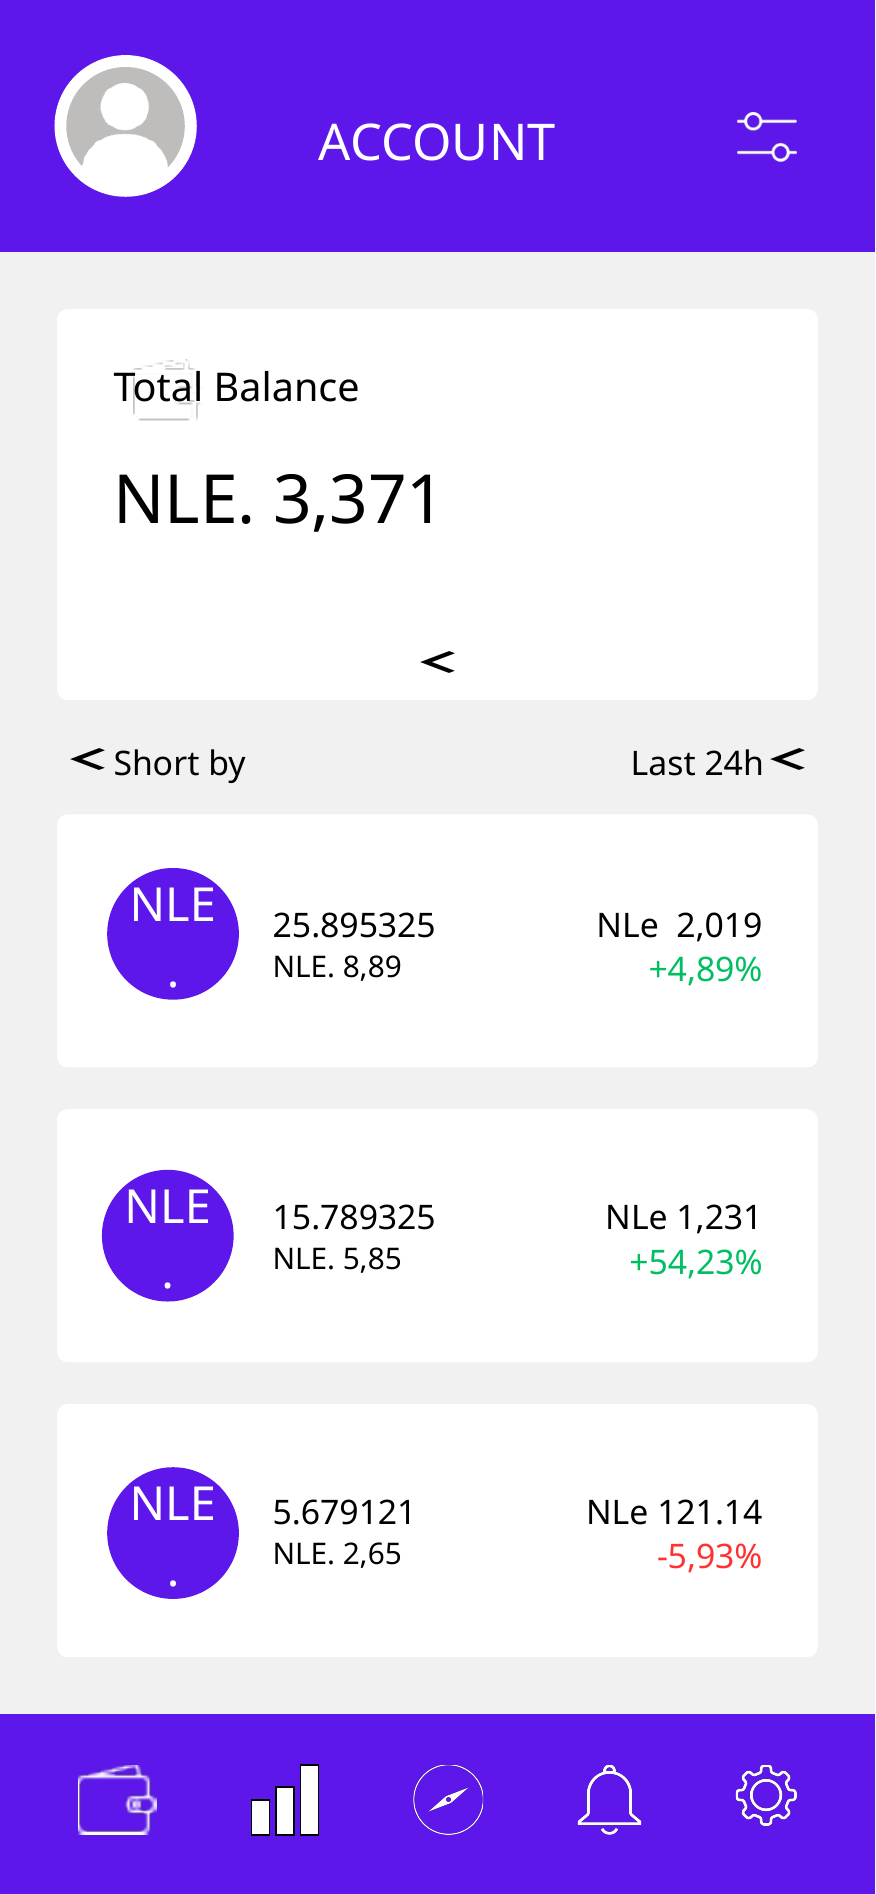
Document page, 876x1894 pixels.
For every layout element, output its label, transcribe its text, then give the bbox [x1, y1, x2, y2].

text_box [101, 1169, 234, 1302]
text_box [770, 748, 805, 770]
text_box Last 24h [481, 734, 764, 783]
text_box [106, 867, 240, 1000]
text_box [0, 0, 875, 253]
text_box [54, 54, 197, 198]
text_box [0, 1713, 875, 1894]
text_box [56, 1108, 819, 1363]
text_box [251, 1764, 319, 1835]
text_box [106, 1466, 240, 1600]
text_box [56, 1403, 819, 1658]
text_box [56, 814, 819, 1068]
text_box Short by [113, 734, 396, 783]
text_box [56, 308, 819, 701]
text_box [70, 748, 105, 770]
